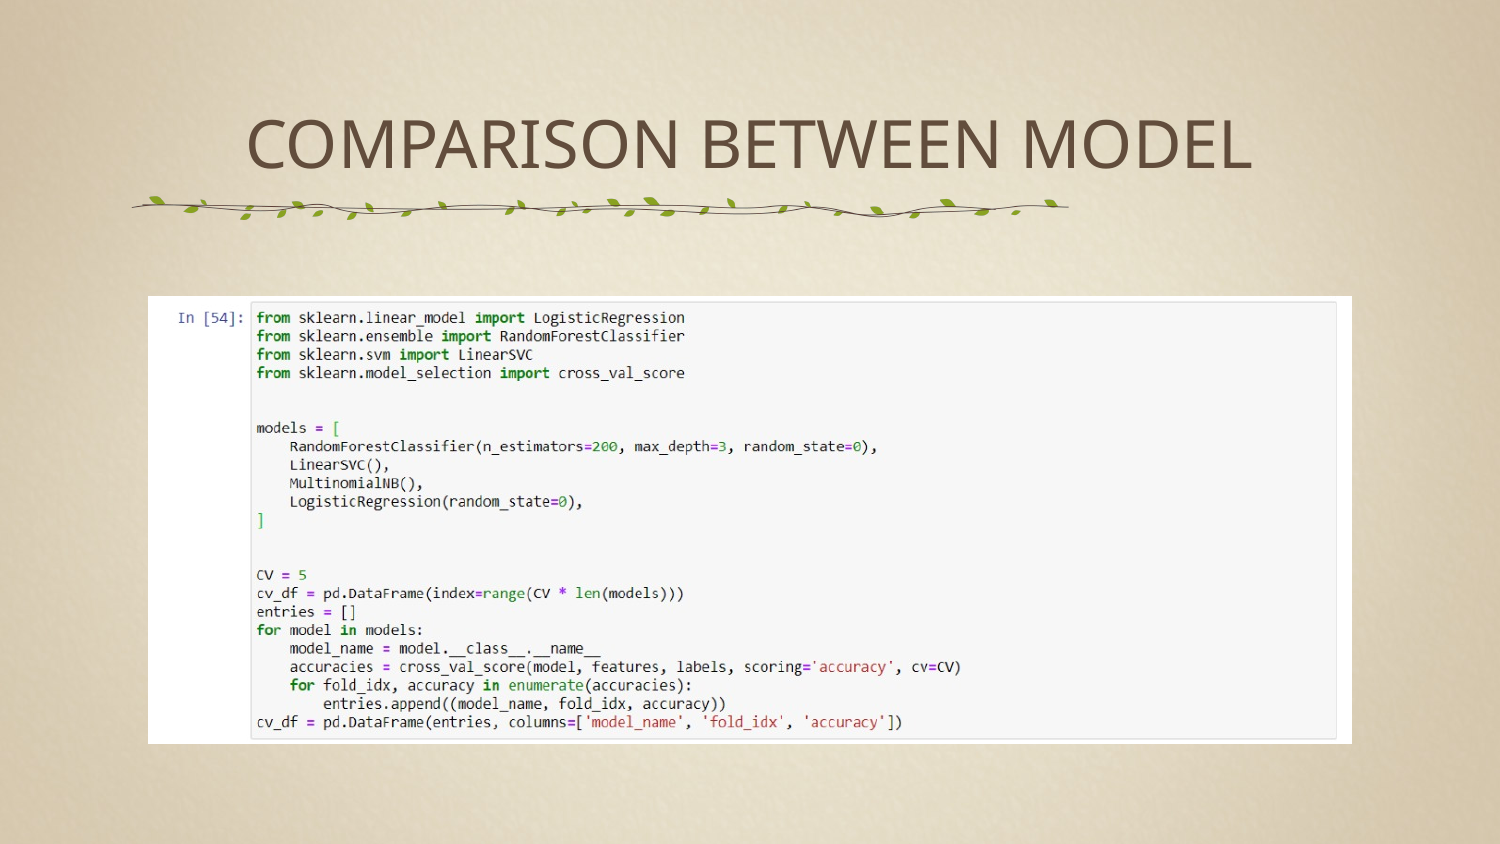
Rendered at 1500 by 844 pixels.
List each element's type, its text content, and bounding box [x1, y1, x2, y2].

picture [0, 0, 1500, 844]
text_box Comparison between model [148, 32, 1352, 189]
